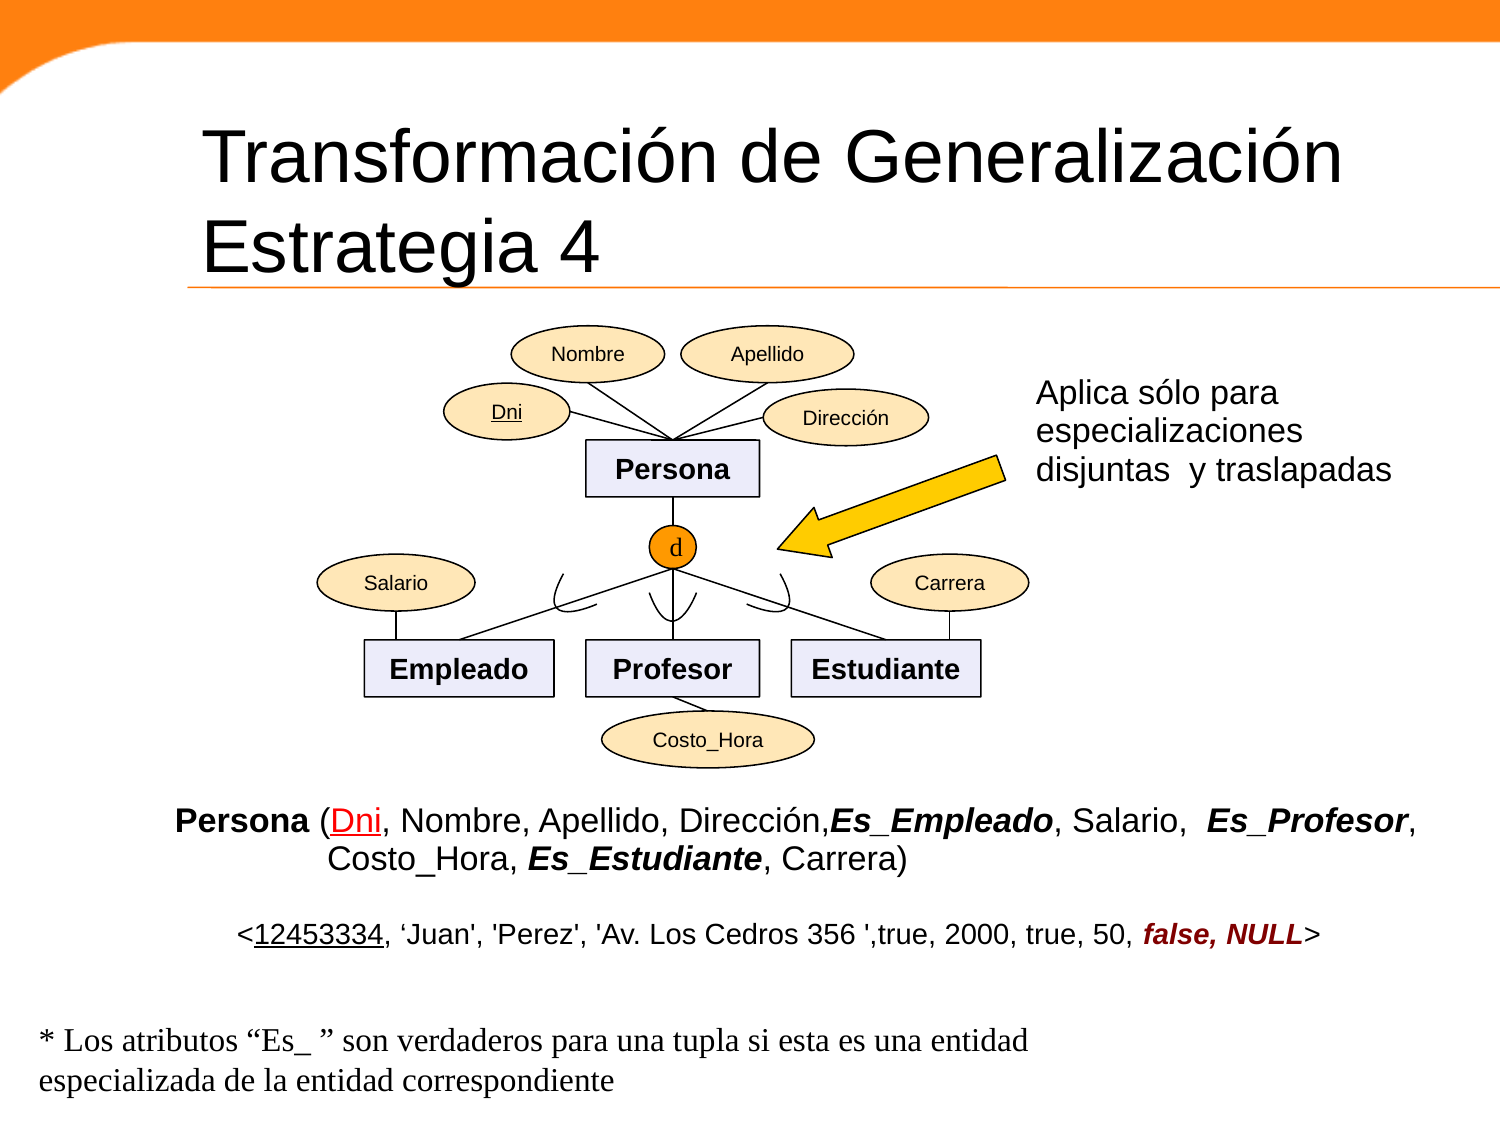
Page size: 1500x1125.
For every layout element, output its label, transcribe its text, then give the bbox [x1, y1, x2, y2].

text_box Persona (Dni, Nombre, Apellido, Dirección,Es_Empleado, Salario, Es_Profesor, Costo_Hora, Es_Estudiante, Carrera) [161, 793, 1500, 884]
text_box Transformación de Generalización Estrategia 4 [186, 105, 1500, 200]
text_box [316, 325, 1386, 769]
text_box * Los atributos “Es_ ” son verdaderos para una tupla si esta es una entidad especializada de la entidad correspondiente [23, 1011, 1223, 1106]
text_box <12453334, ‘Juan', 'Perez', 'Av. Los Cedros 356 ',true, 2000, true, 50, false, NULL> [223, 909, 1500, 970]
picture [0, 0, 1500, 103]
